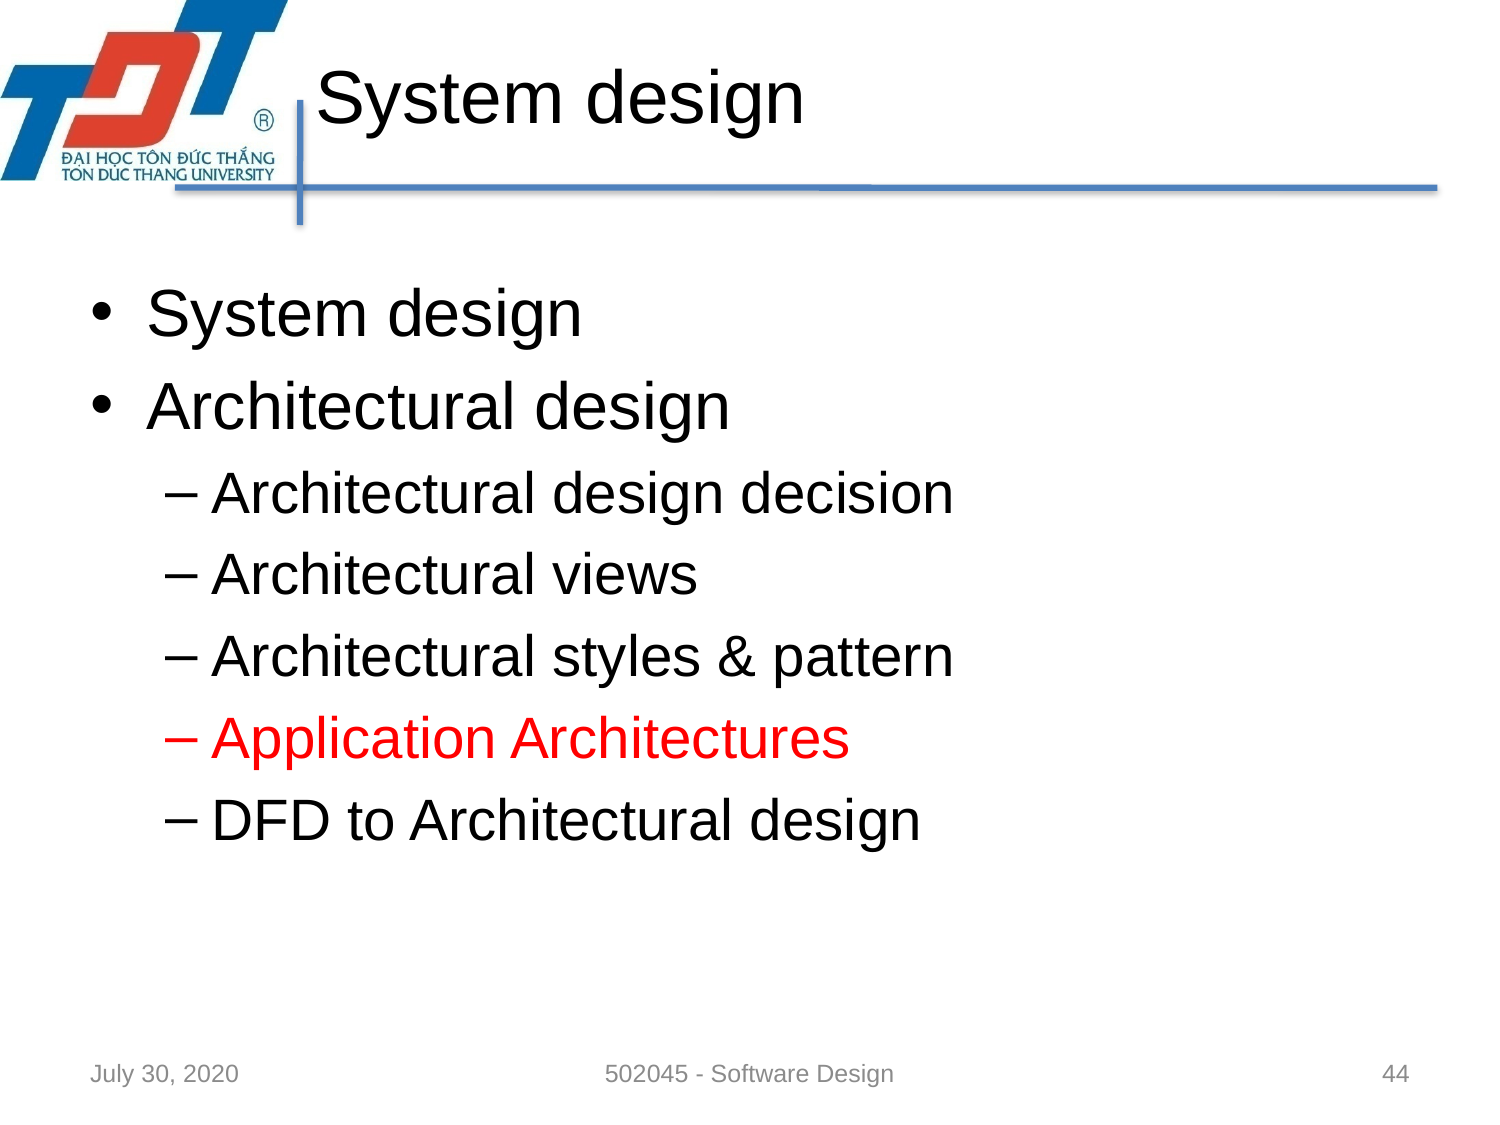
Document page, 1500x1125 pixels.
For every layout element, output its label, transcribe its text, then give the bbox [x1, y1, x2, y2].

footer 502045 - Software Design [487, 1042, 1013, 1103]
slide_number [75, 1042, 425, 1103]
list System design Architectural design Architectural design decision Architectural views Architectural styles & pattern Application Architectures DFD to Architectural design [74, 262, 1426, 1006]
title System design [299, 0, 1488, 188]
picture [0, 0, 288, 181]
slide_number 44 [1074, 1042, 1425, 1103]
